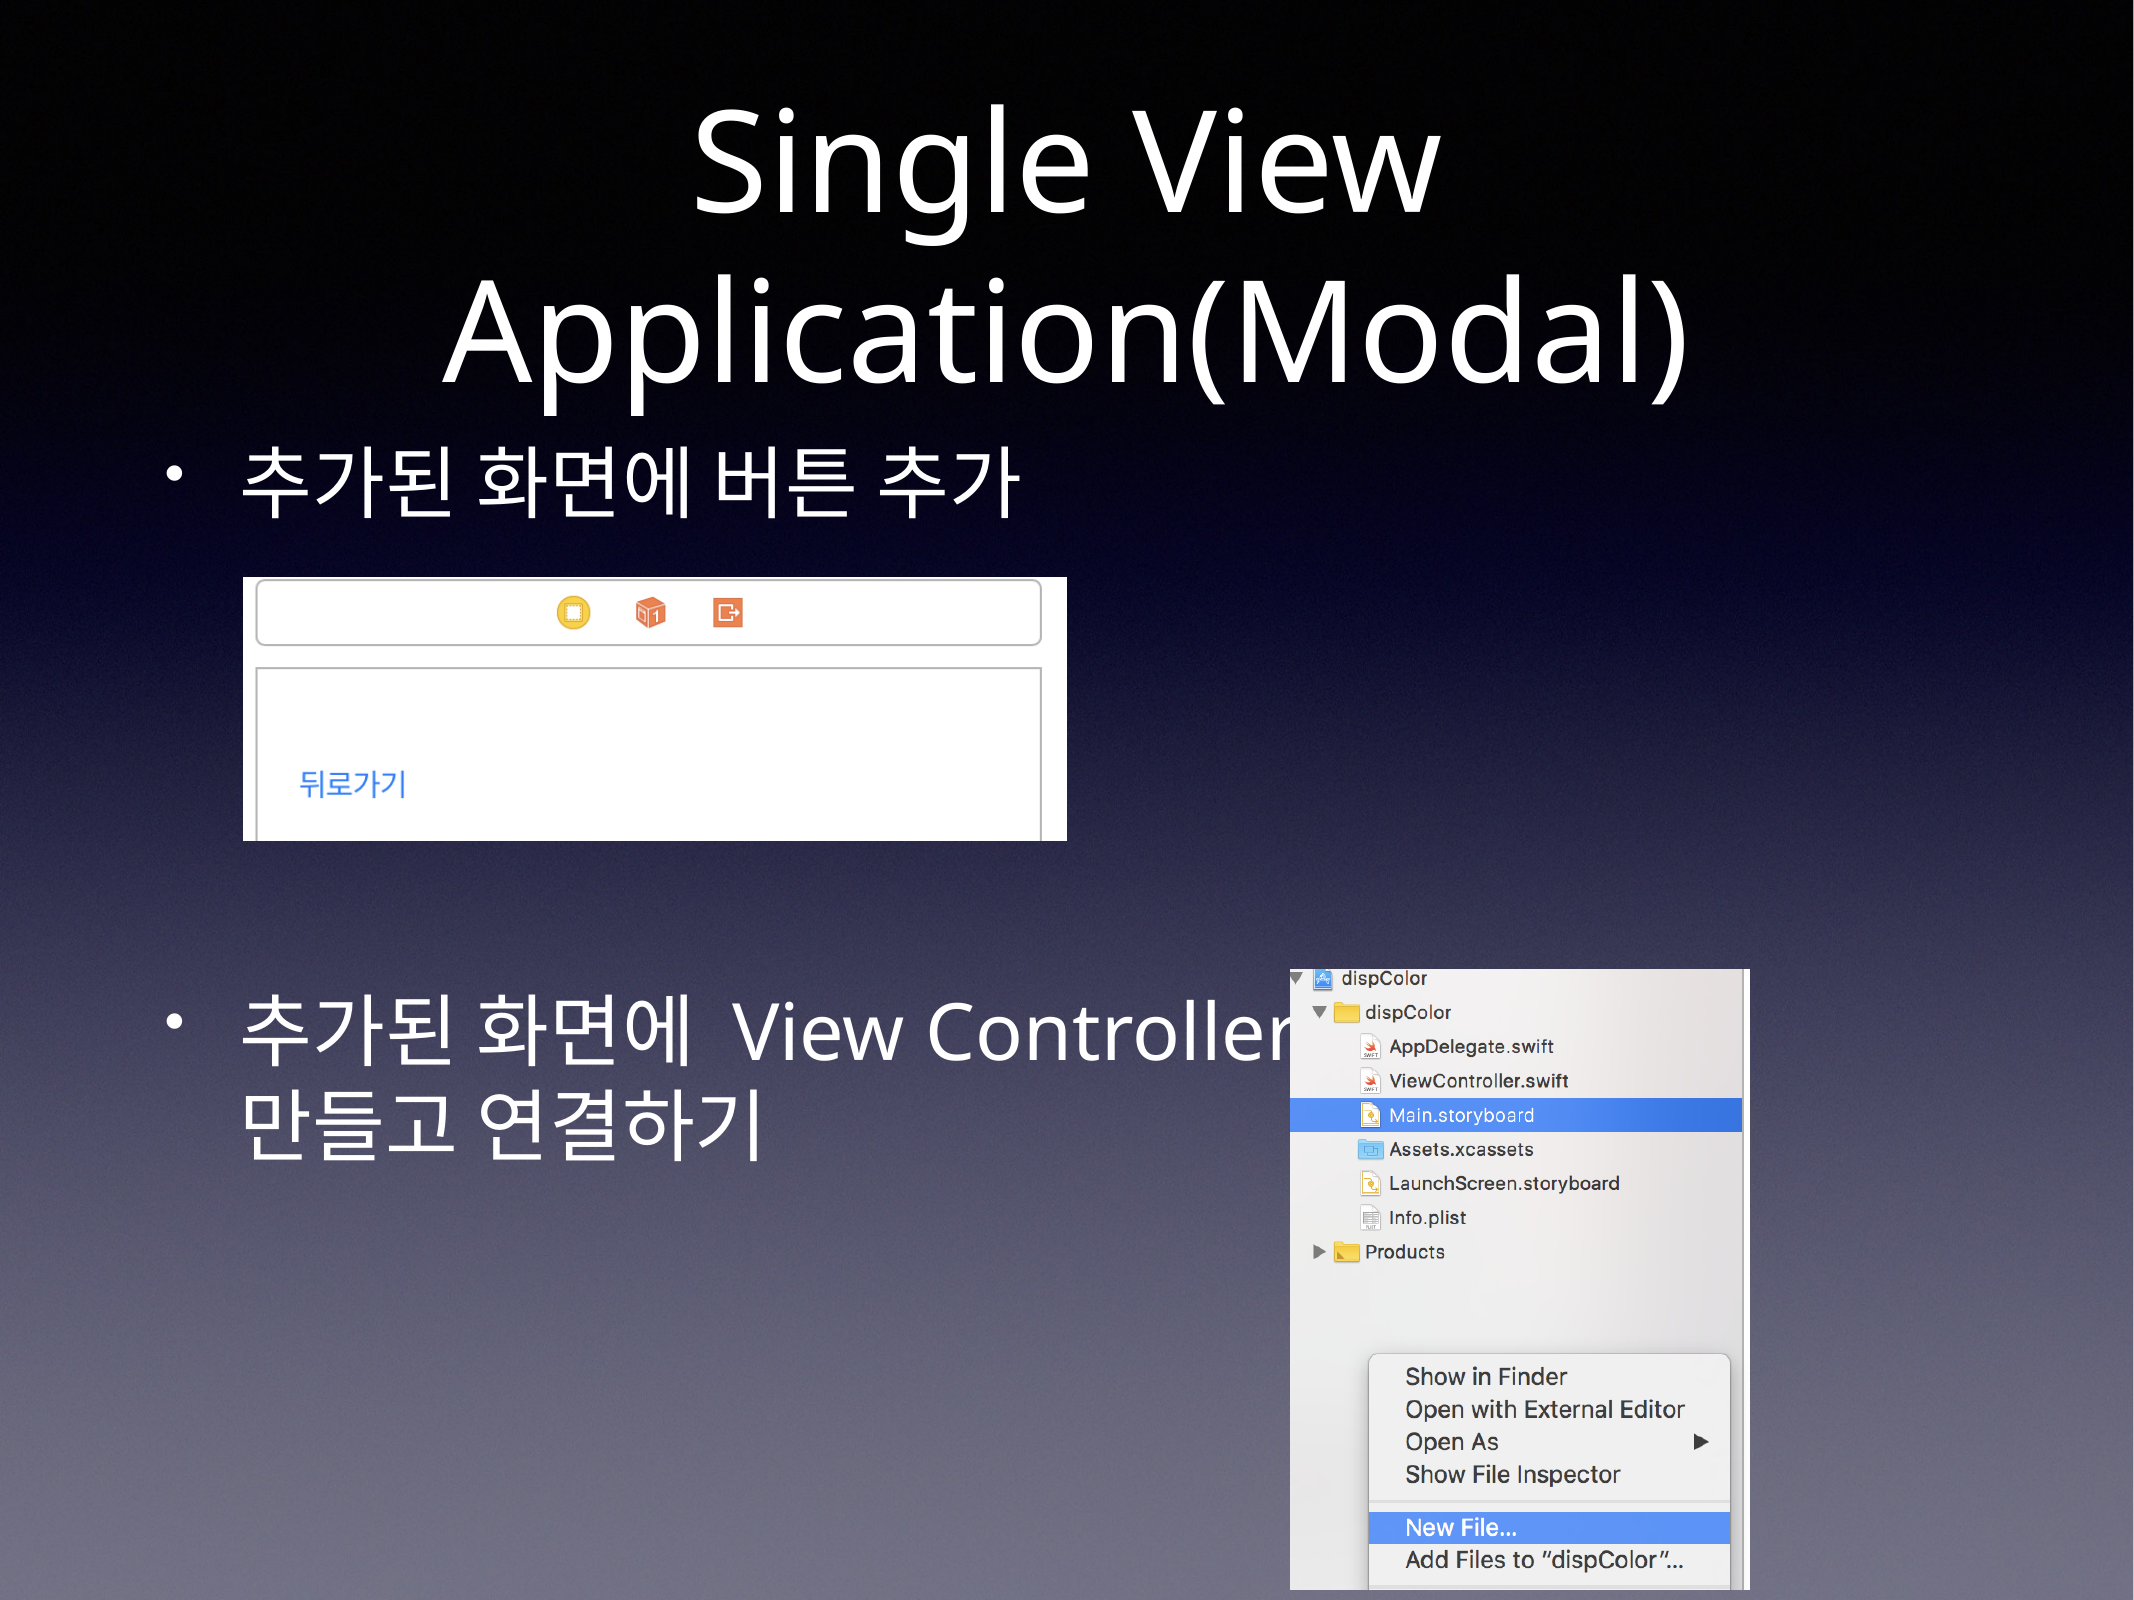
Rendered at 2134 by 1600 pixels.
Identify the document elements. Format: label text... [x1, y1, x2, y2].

list 추가된 화면에 버튼 추가 추가된 화면에 View Controller 만들고 연결하기 [155, 424, 1978, 1457]
title Single View Application(Modal) [155, 66, 1978, 416]
picture [0, 0, 2134, 1600]
